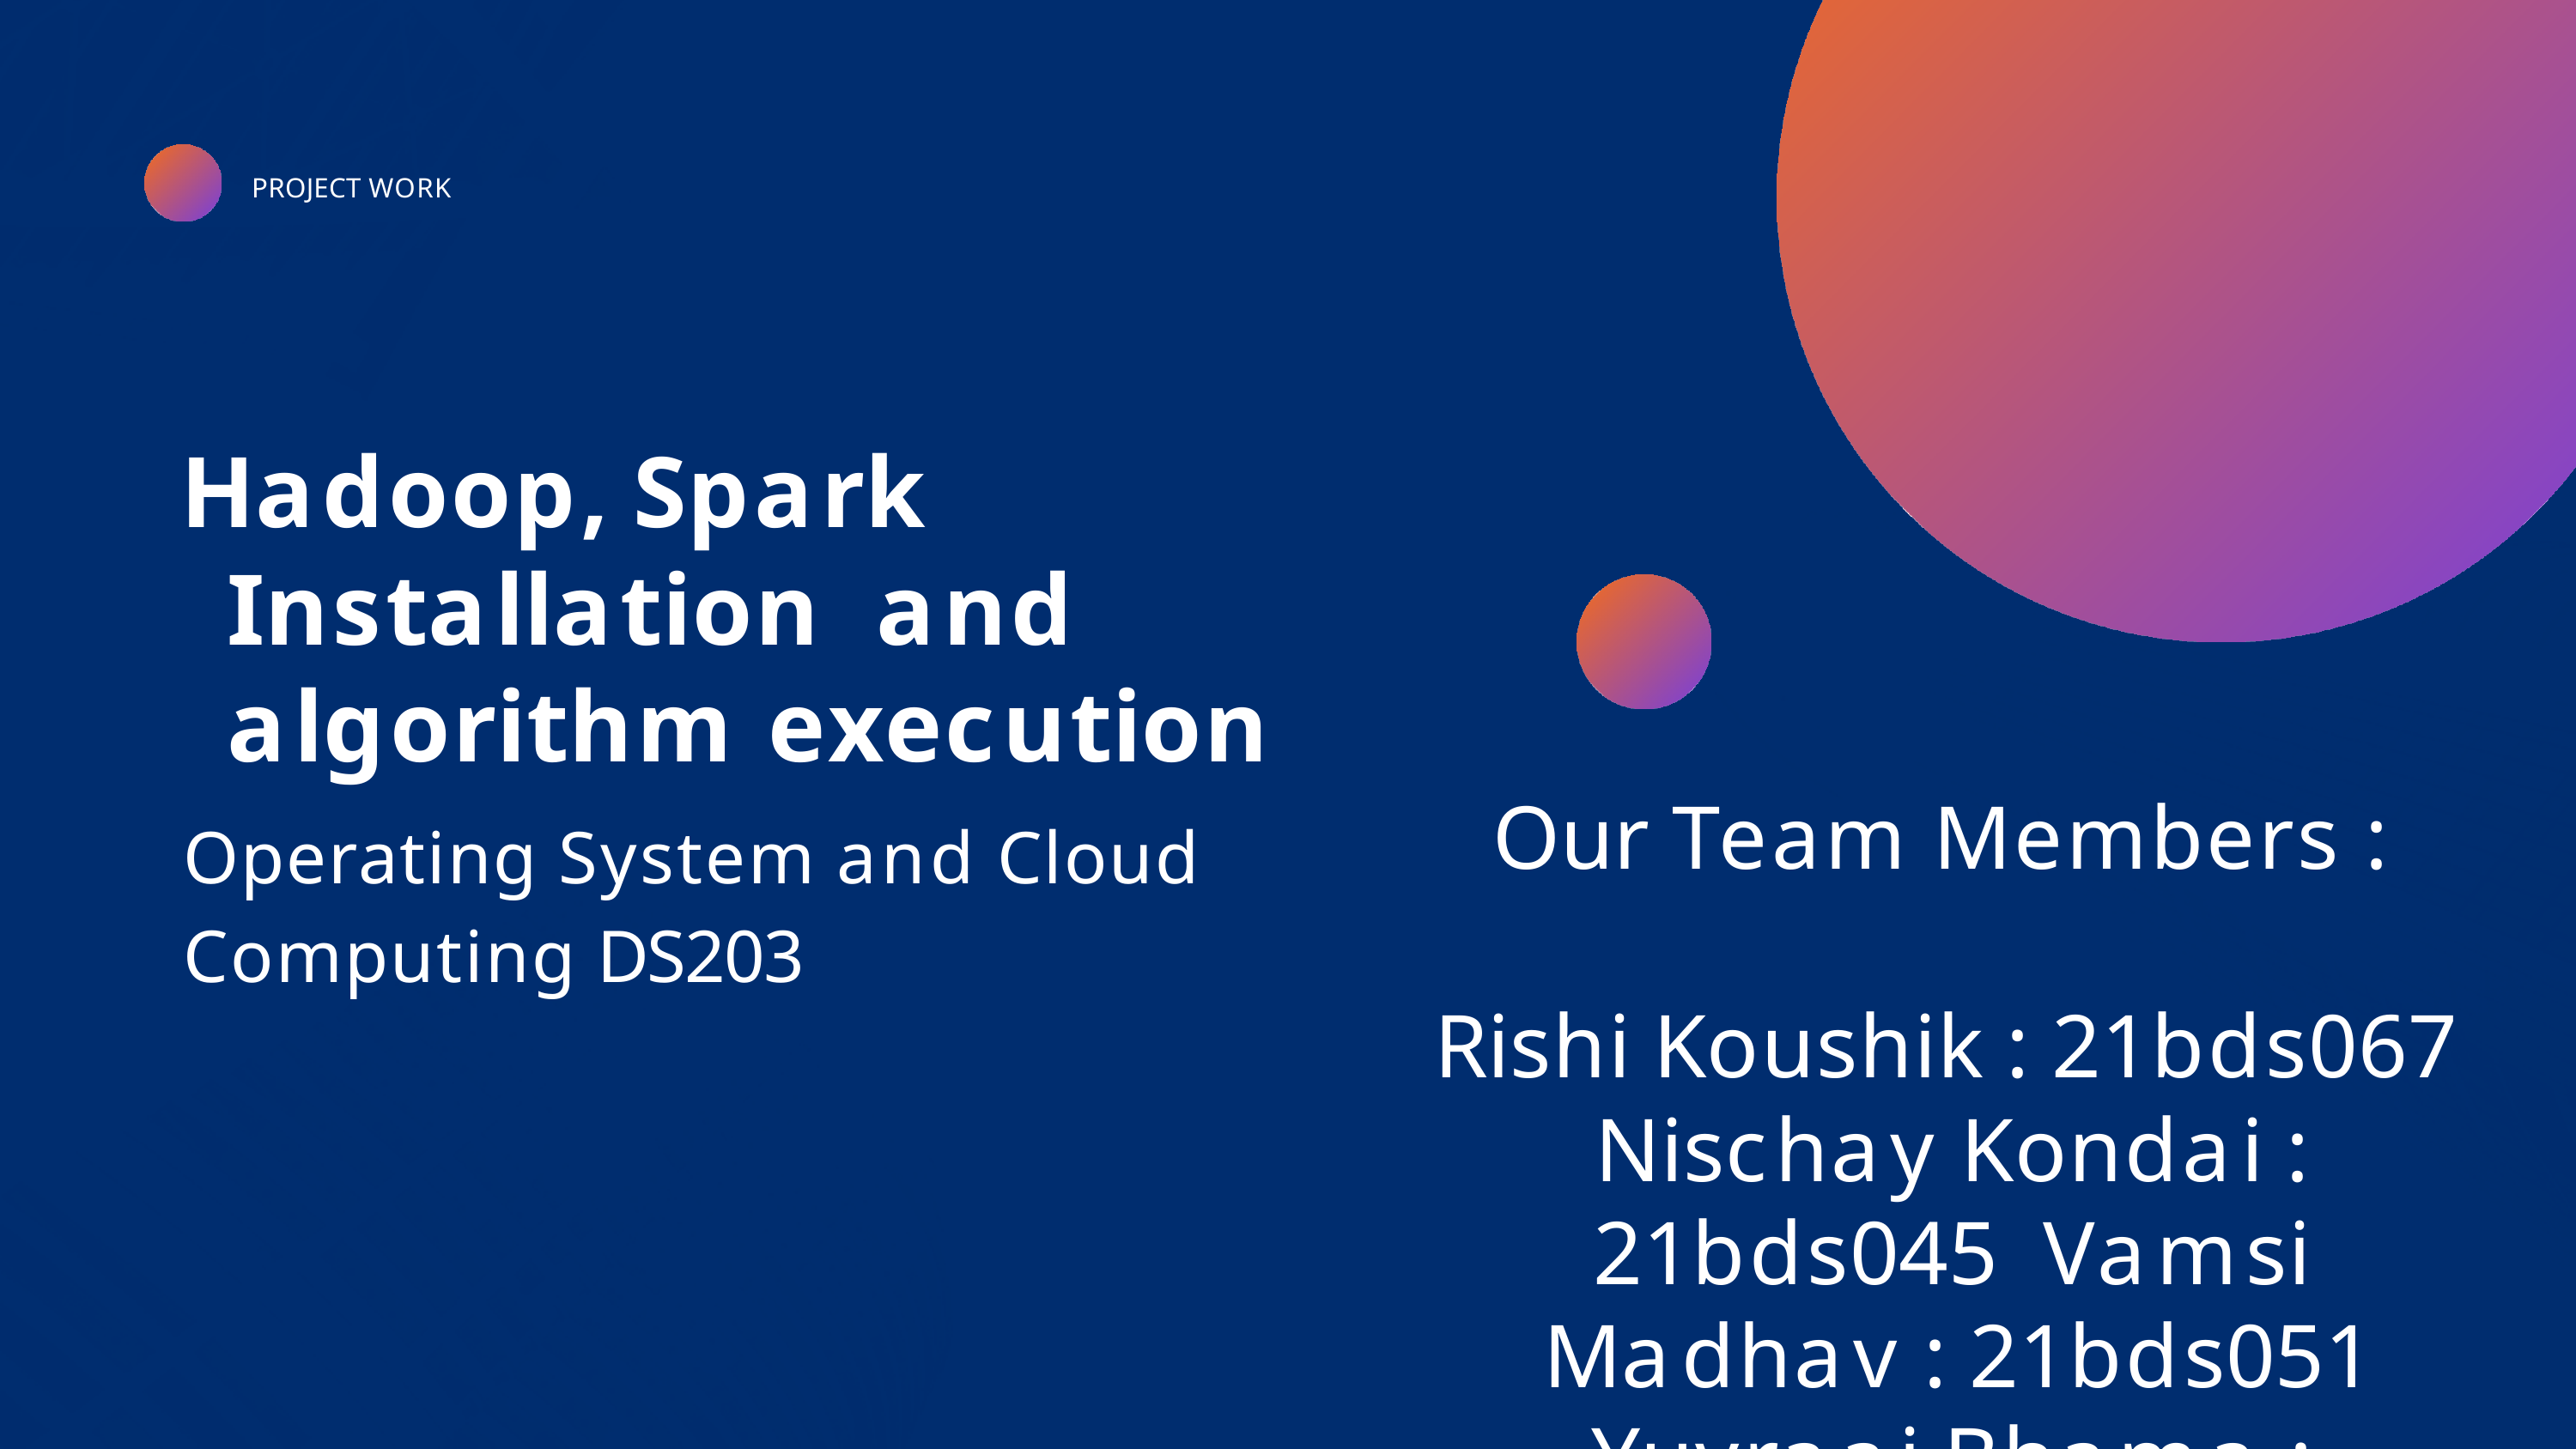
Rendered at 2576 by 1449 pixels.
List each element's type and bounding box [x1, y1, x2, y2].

text_box [0, 0, 2576, 1449]
text_box [144, 144, 1711, 710]
